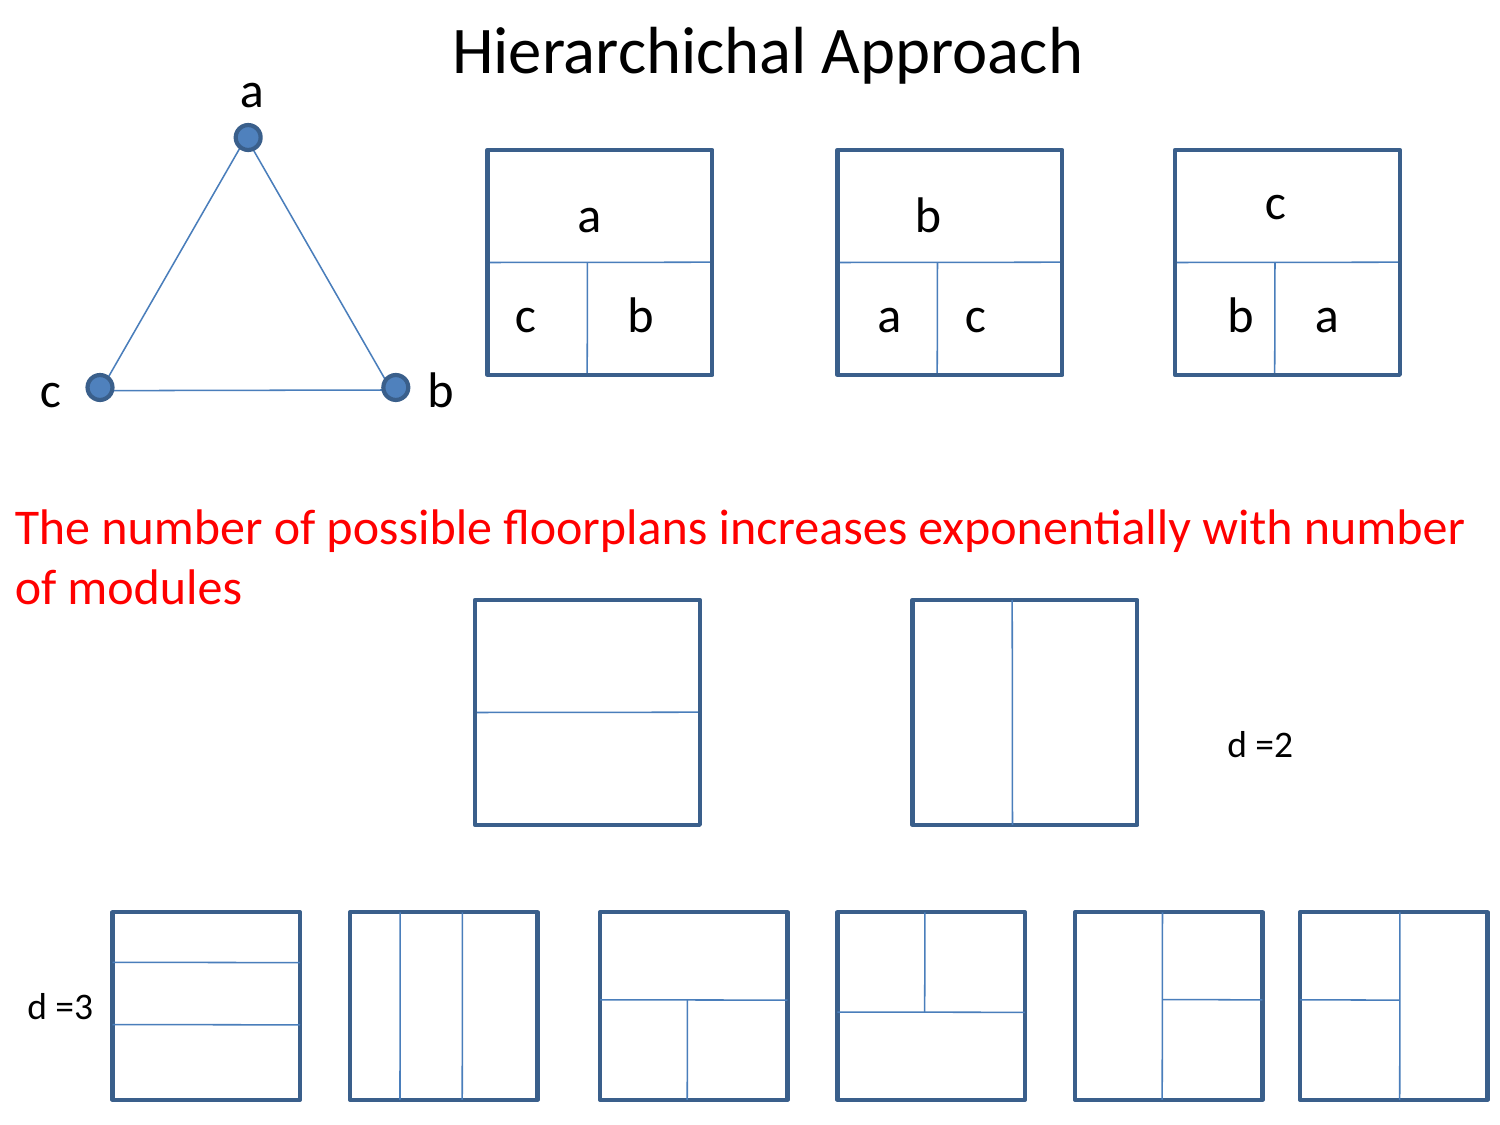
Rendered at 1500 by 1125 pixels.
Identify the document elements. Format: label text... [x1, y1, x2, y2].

text_box The number of possible floorplans increases exponentially with number of modules [0, 487, 1500, 623]
text_box a [225, 49, 325, 125]
text_box [348, 910, 540, 1004]
text_box c [24, 349, 125, 425]
text_box [835, 148, 1064, 377]
text_box [110, 910, 302, 1102]
text_box Hierarchichal Approach [437, 0, 1263, 95]
text_box b [412, 349, 513, 425]
text_box b [900, 174, 1000, 250]
text_box d =3 [12, 974, 125, 1035]
text_box [1298, 910, 1490, 1005]
text_box [348, 1016, 540, 1102]
text_box b [612, 274, 713, 350]
text_box [473, 623, 702, 827]
text_box a [562, 174, 663, 250]
text_box c [950, 274, 1050, 350]
text_box b [1212, 274, 1313, 350]
text_box [910, 623, 1139, 827]
text_box d =2 [1212, 712, 1325, 773]
text_box c [500, 274, 600, 350]
text_box [1173, 148, 1402, 377]
text_box [1298, 1006, 1490, 1102]
text_box a [862, 274, 950, 350]
text_box [598, 910, 790, 1102]
text_box [1073, 910, 1265, 1102]
text_box [485, 148, 714, 377]
text_box [233, 125, 263, 153]
text_box [835, 910, 1027, 1102]
text_box c [1250, 162, 1350, 238]
text_box a [1313, 274, 1400, 350]
text_box [381, 372, 411, 403]
